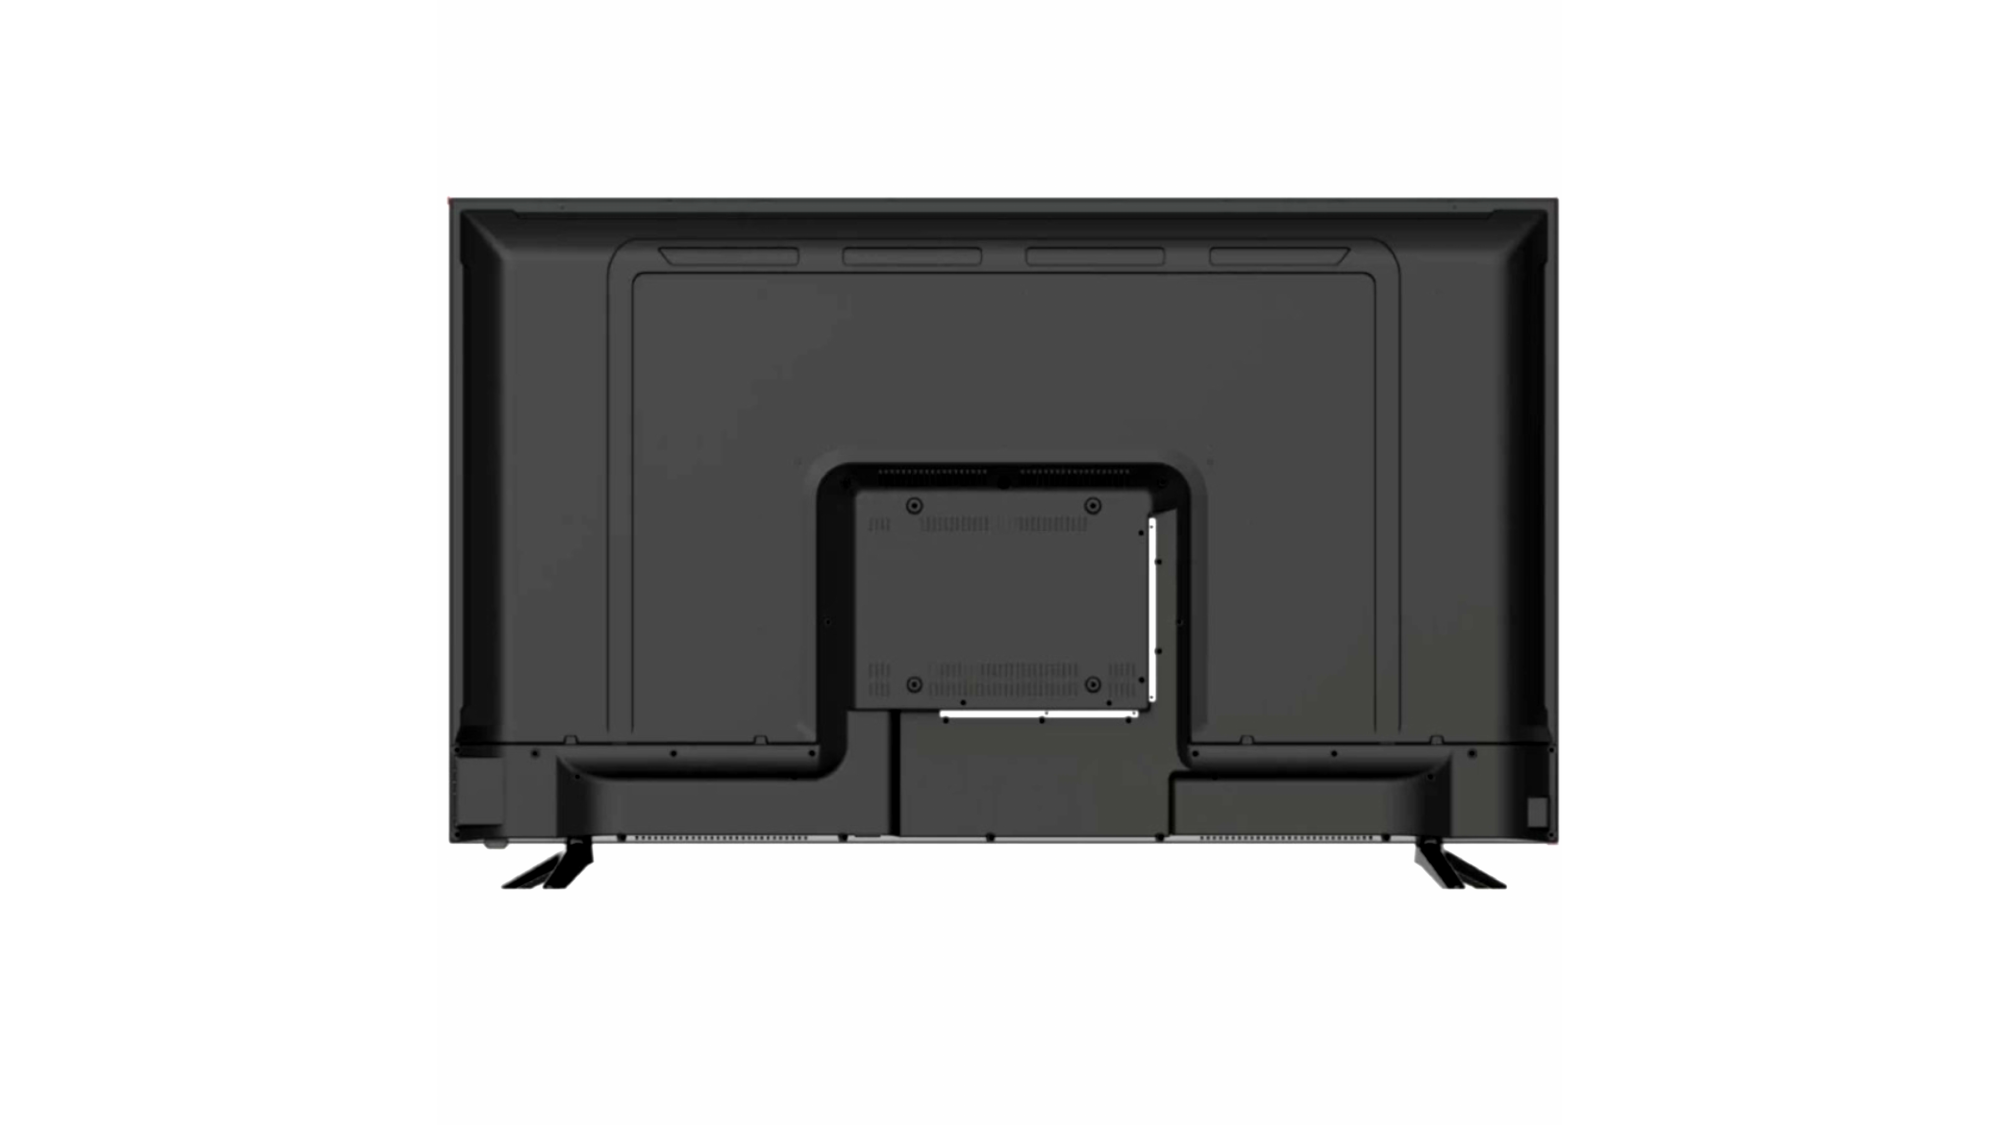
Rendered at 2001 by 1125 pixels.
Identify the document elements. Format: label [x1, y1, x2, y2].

picture [437, 0, 1562, 1125]
